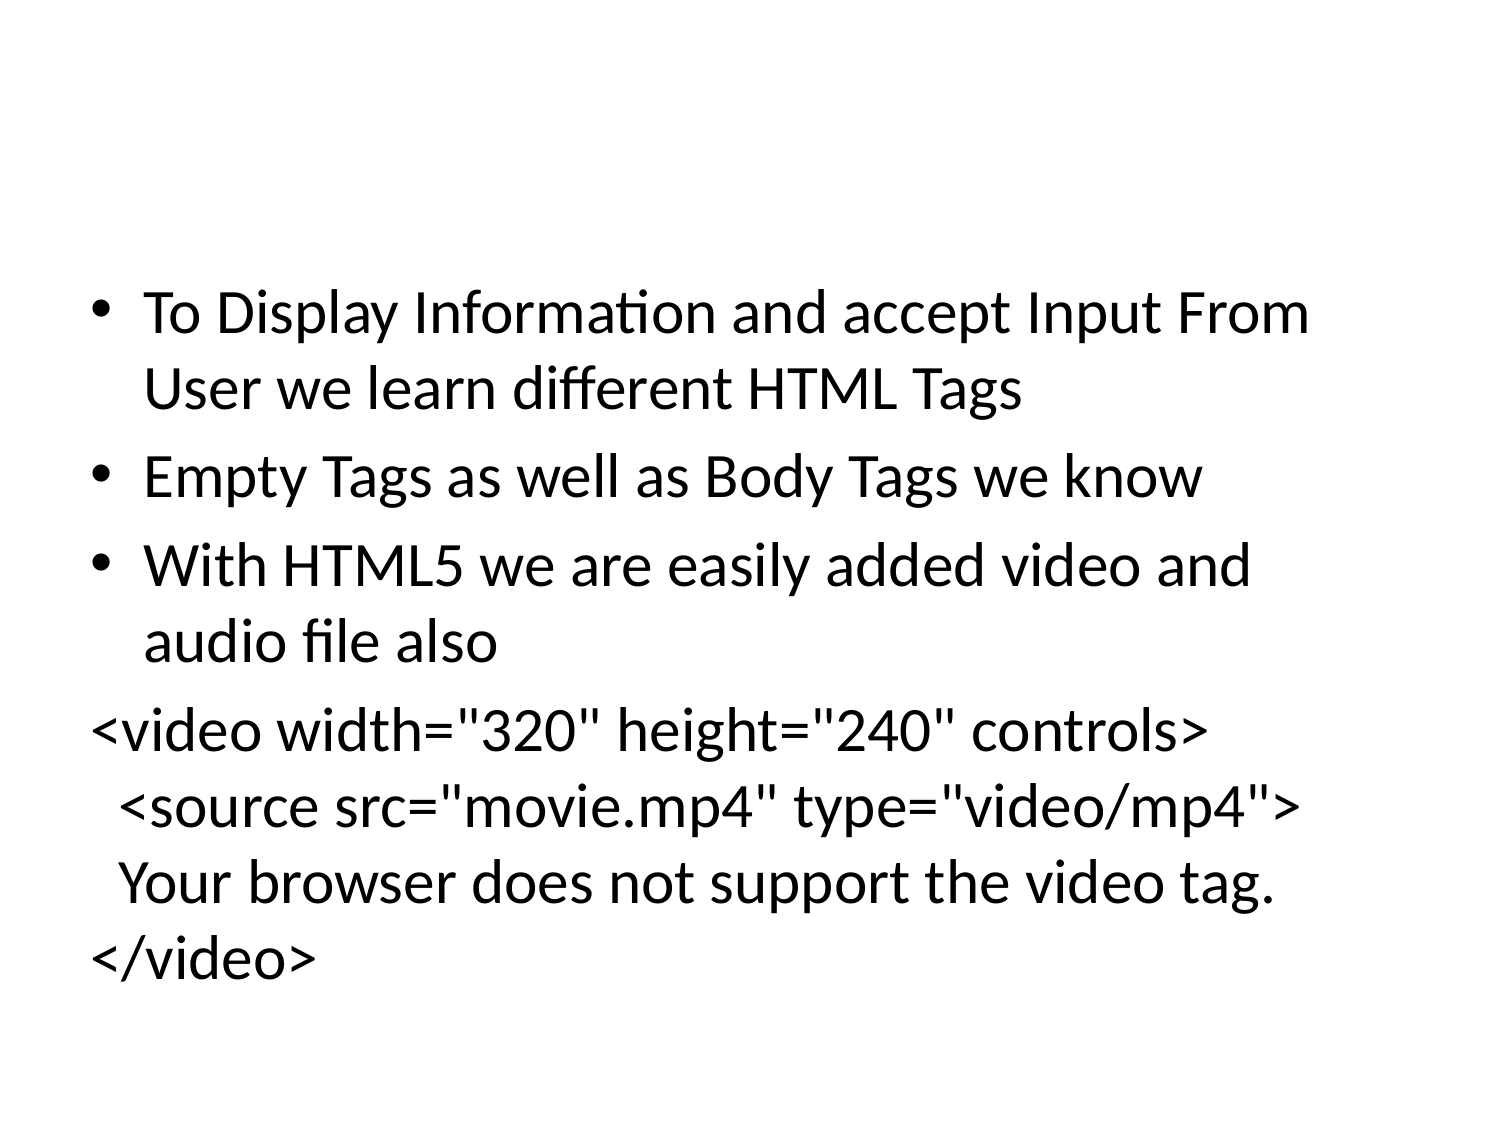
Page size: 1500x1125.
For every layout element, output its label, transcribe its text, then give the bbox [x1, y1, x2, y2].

list To Display Information and accept Input From User we learn different HTML Tags Empty Tags as well as Body Tags we know With HTML5 we are easily added video and audio file also <video width="320" height="240" controls> <source src="movie.mp4" type="video/mp4"> Your browser does not support the video tag. </video> [75, 262, 1425, 1005]
